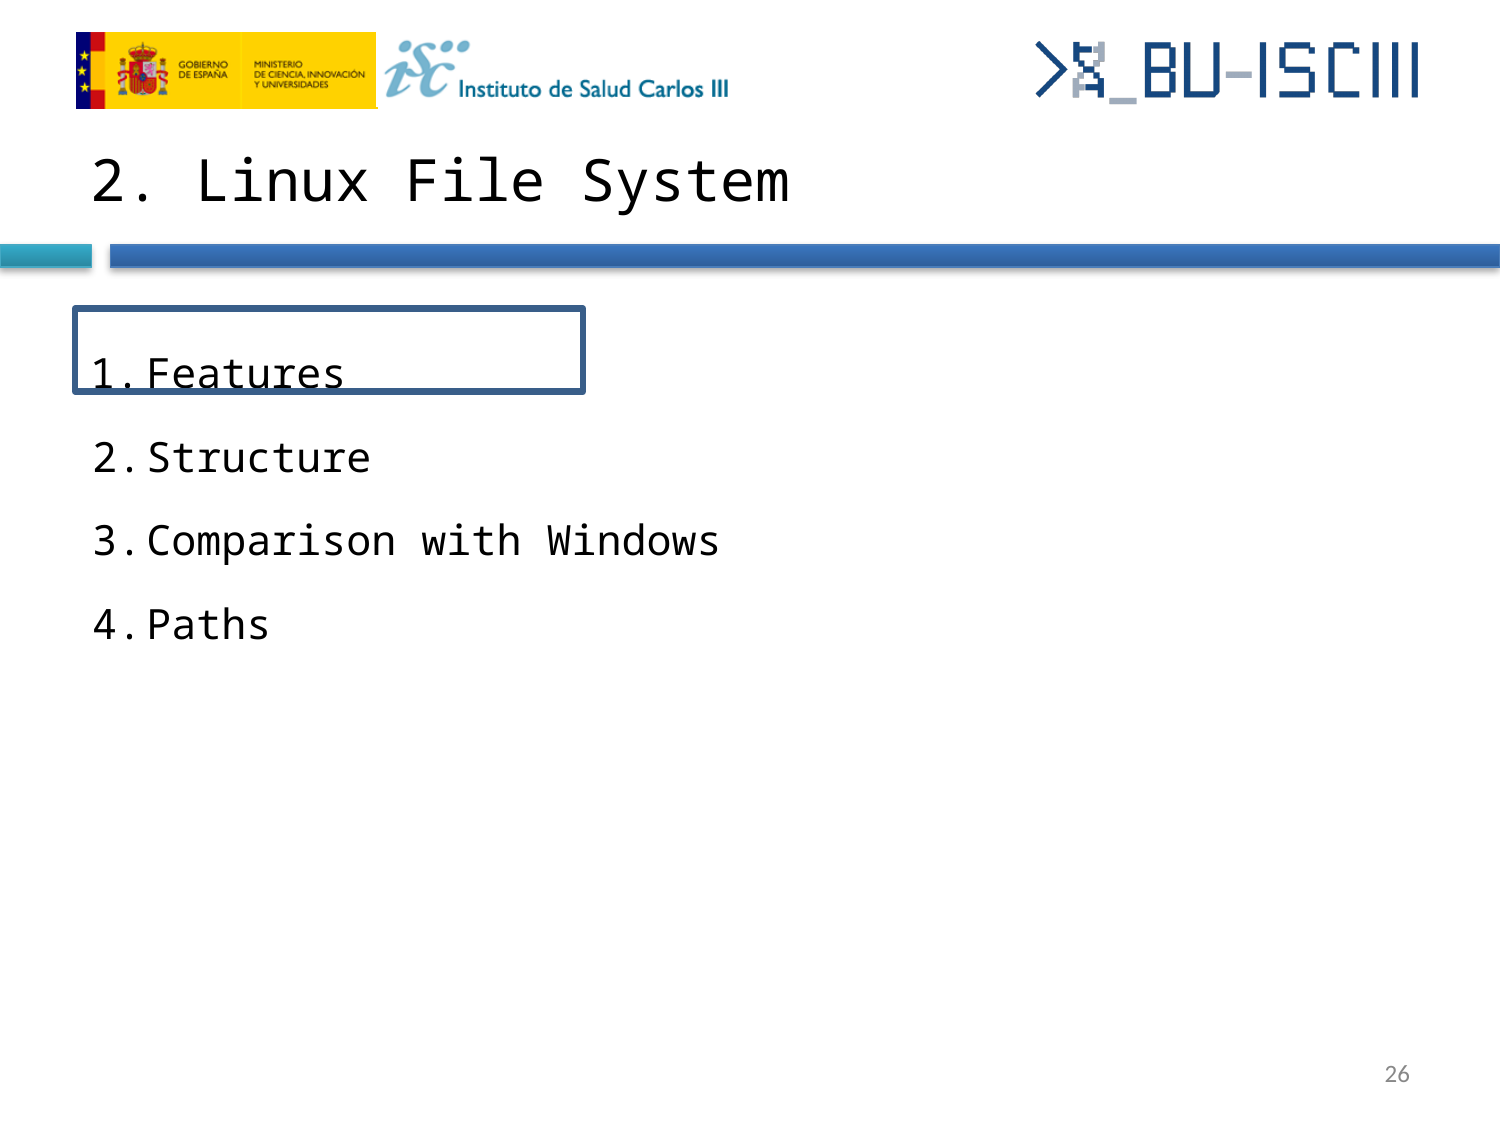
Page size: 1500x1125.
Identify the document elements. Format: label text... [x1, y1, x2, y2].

text_box [75, 308, 584, 392]
title 2. Linux File System [75, 113, 1425, 244]
slide_number ‹#› [1074, 1042, 1425, 1103]
picture [76, 32, 809, 109]
picture [1021, 0, 1436, 138]
list Features Structure Comparison with Windows Paths [75, 314, 1500, 1005]
